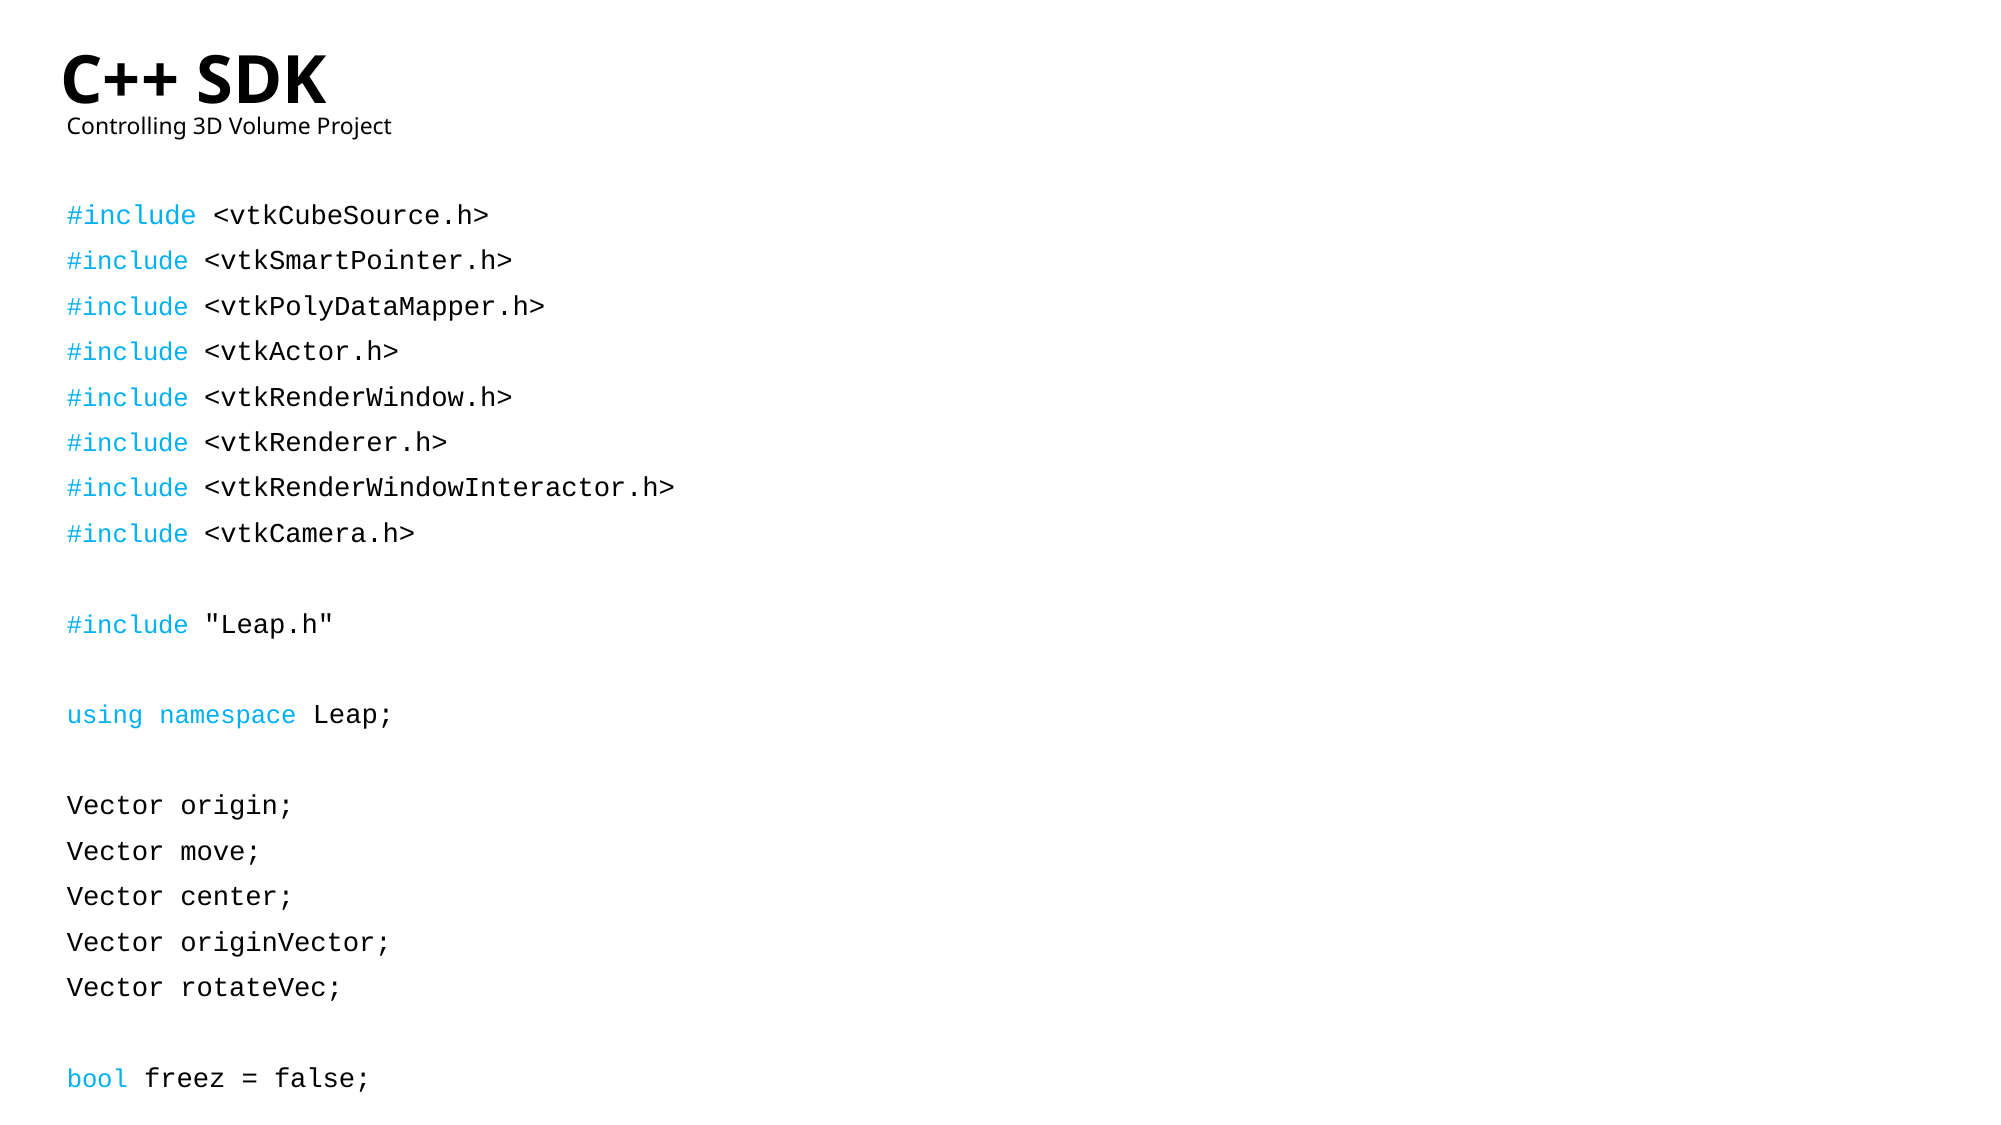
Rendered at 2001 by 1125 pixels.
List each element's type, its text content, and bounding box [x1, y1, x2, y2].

list #include <vtkCubeSource.h> #include <vtkSmartPointer.h> #include <vtkPolyDataMapper.h> #include <vtkActor.h> #include <vtkRenderWindow.h> #include <vtkRenderer.h> #include <vtkRenderWindowInteractor.h> #include <vtkCamera.h> #include "Leap.h" using namespace Leap; Vector origin; Vector move; Vector center; Vector originVector; Vector rotateVec; bool freez = false; [51, 193, 2000, 1107]
text_box C++ SDK [45, 29, 820, 125]
text_box Controlling 3D Volume Project [51, 104, 588, 147]
